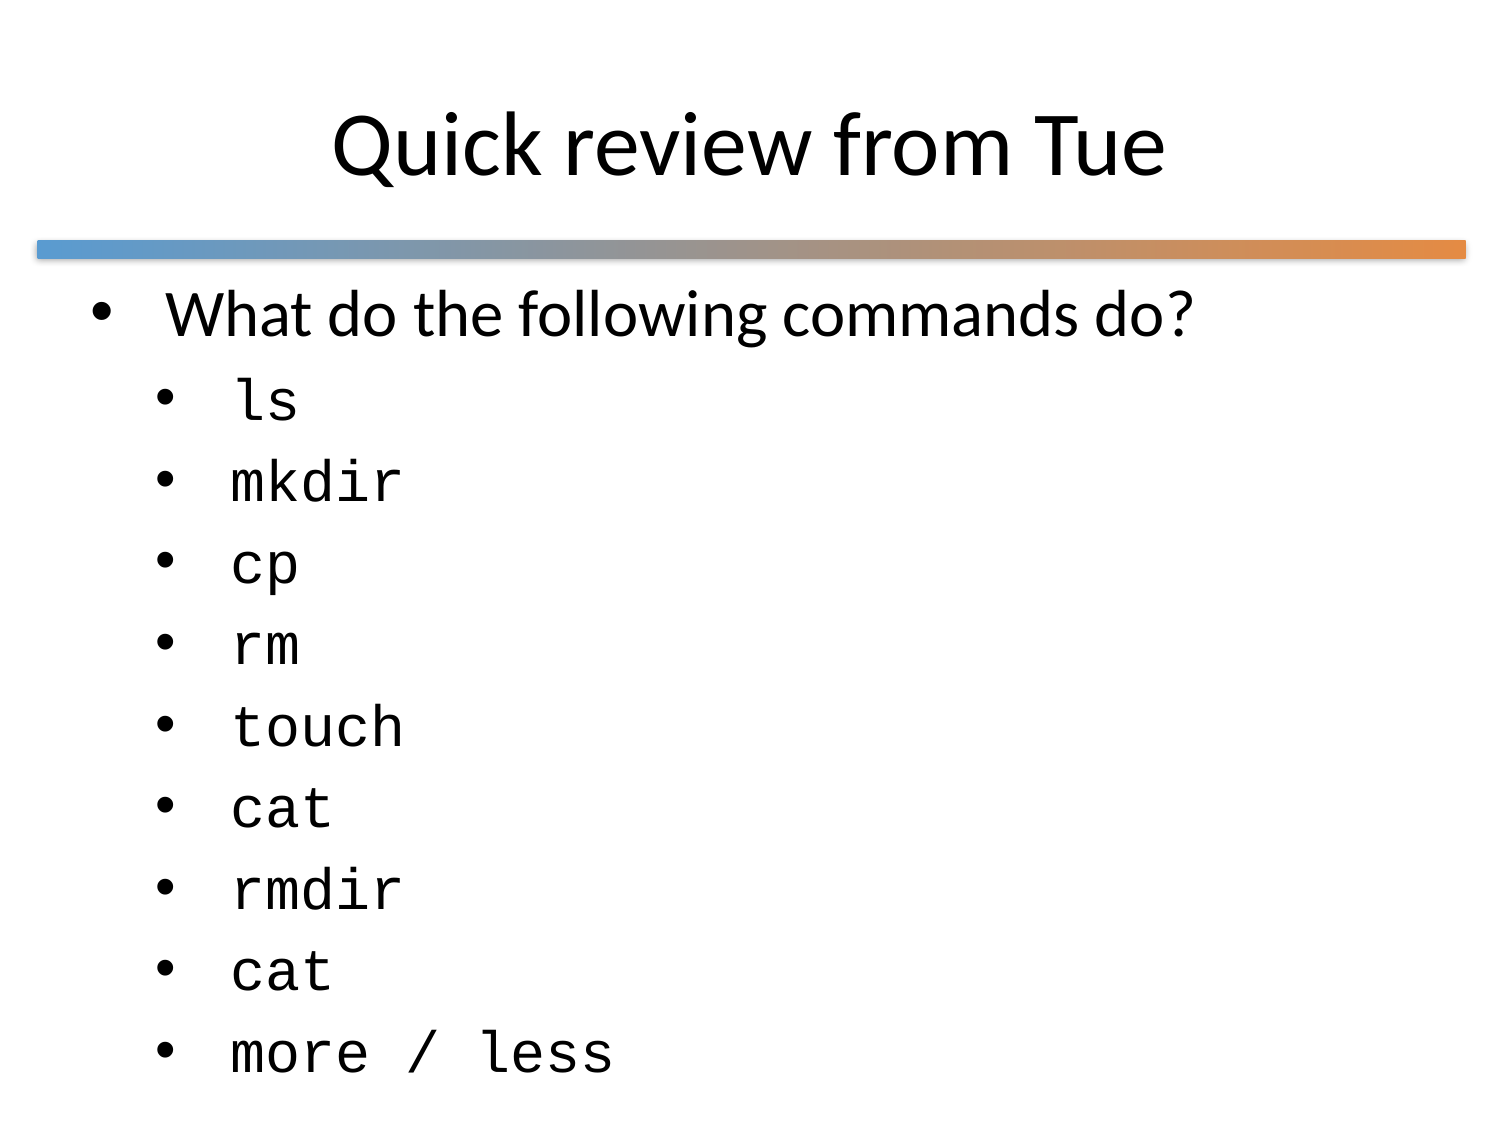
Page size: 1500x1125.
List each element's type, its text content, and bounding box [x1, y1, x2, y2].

title Quick review from Tue [75, 45, 1425, 233]
list What do the following commands do? ls mkdir cp rm touch cat rmdir cat more / less [75, 262, 1425, 1093]
